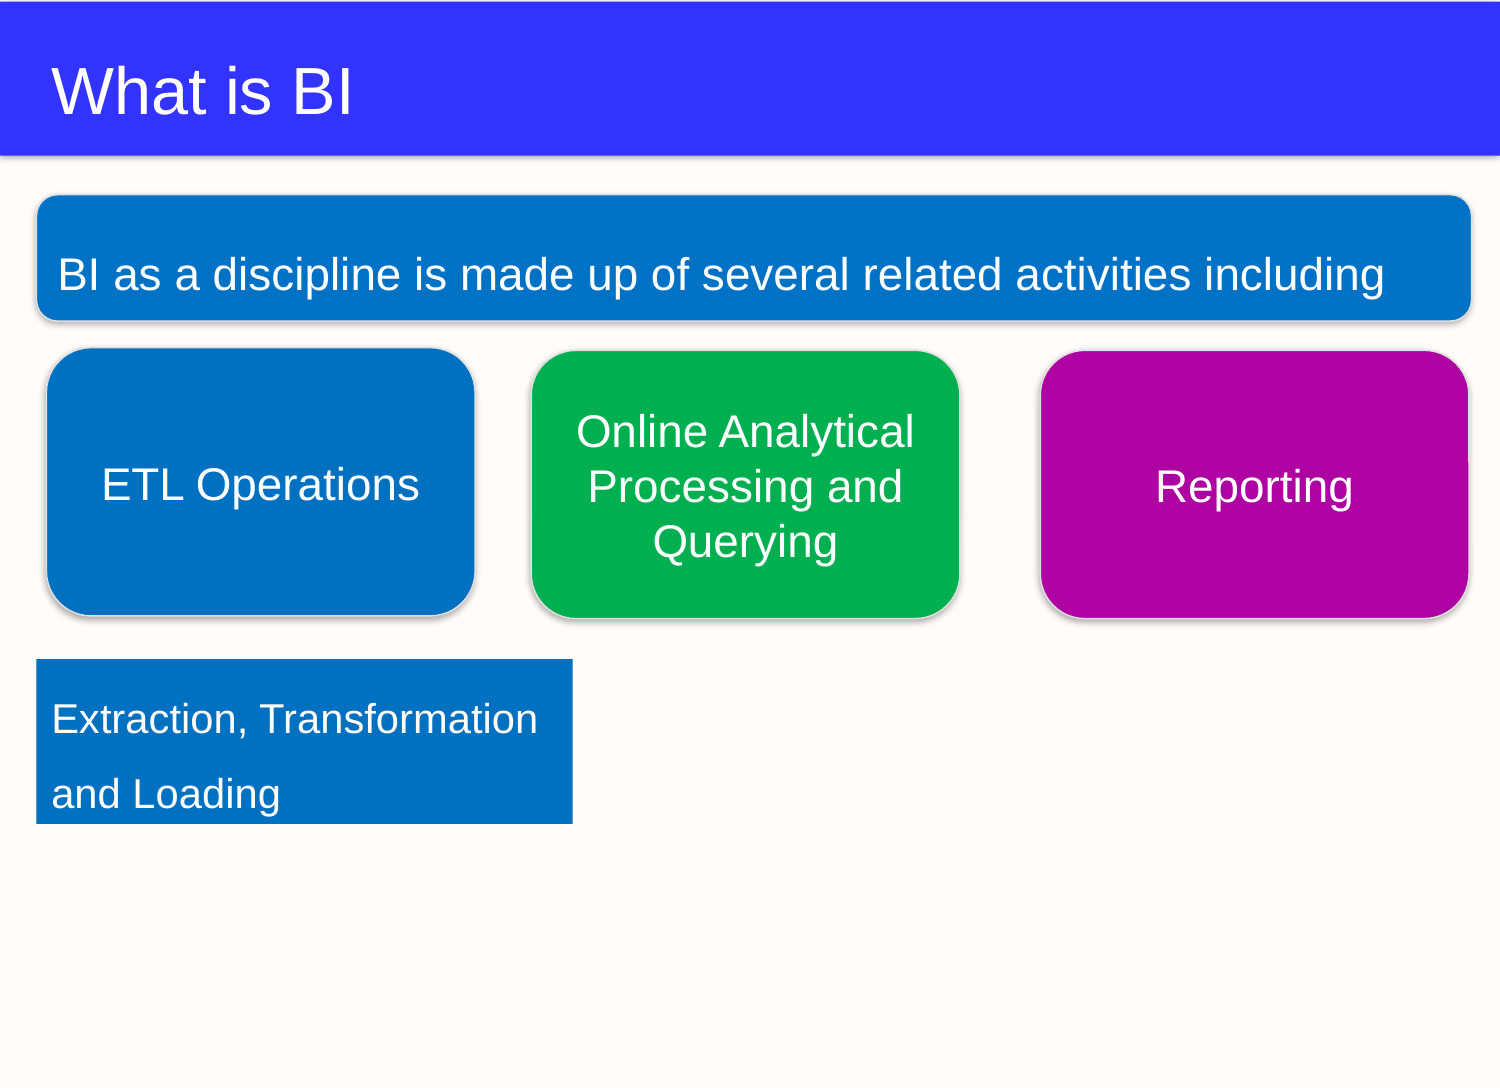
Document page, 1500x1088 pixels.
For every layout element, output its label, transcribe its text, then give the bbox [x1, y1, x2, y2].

text_box Extraction, Transformation and Loading [36, 659, 573, 824]
text_box Online Analytical Processing and Querying [530, 349, 961, 620]
title What is BI [36, 40, 1472, 131]
text_box ETL Operations [45, 346, 476, 617]
text_box BI as a discipline is made up of several related activities including [35, 193, 1473, 322]
text_box Reporting [1039, 349, 1470, 620]
